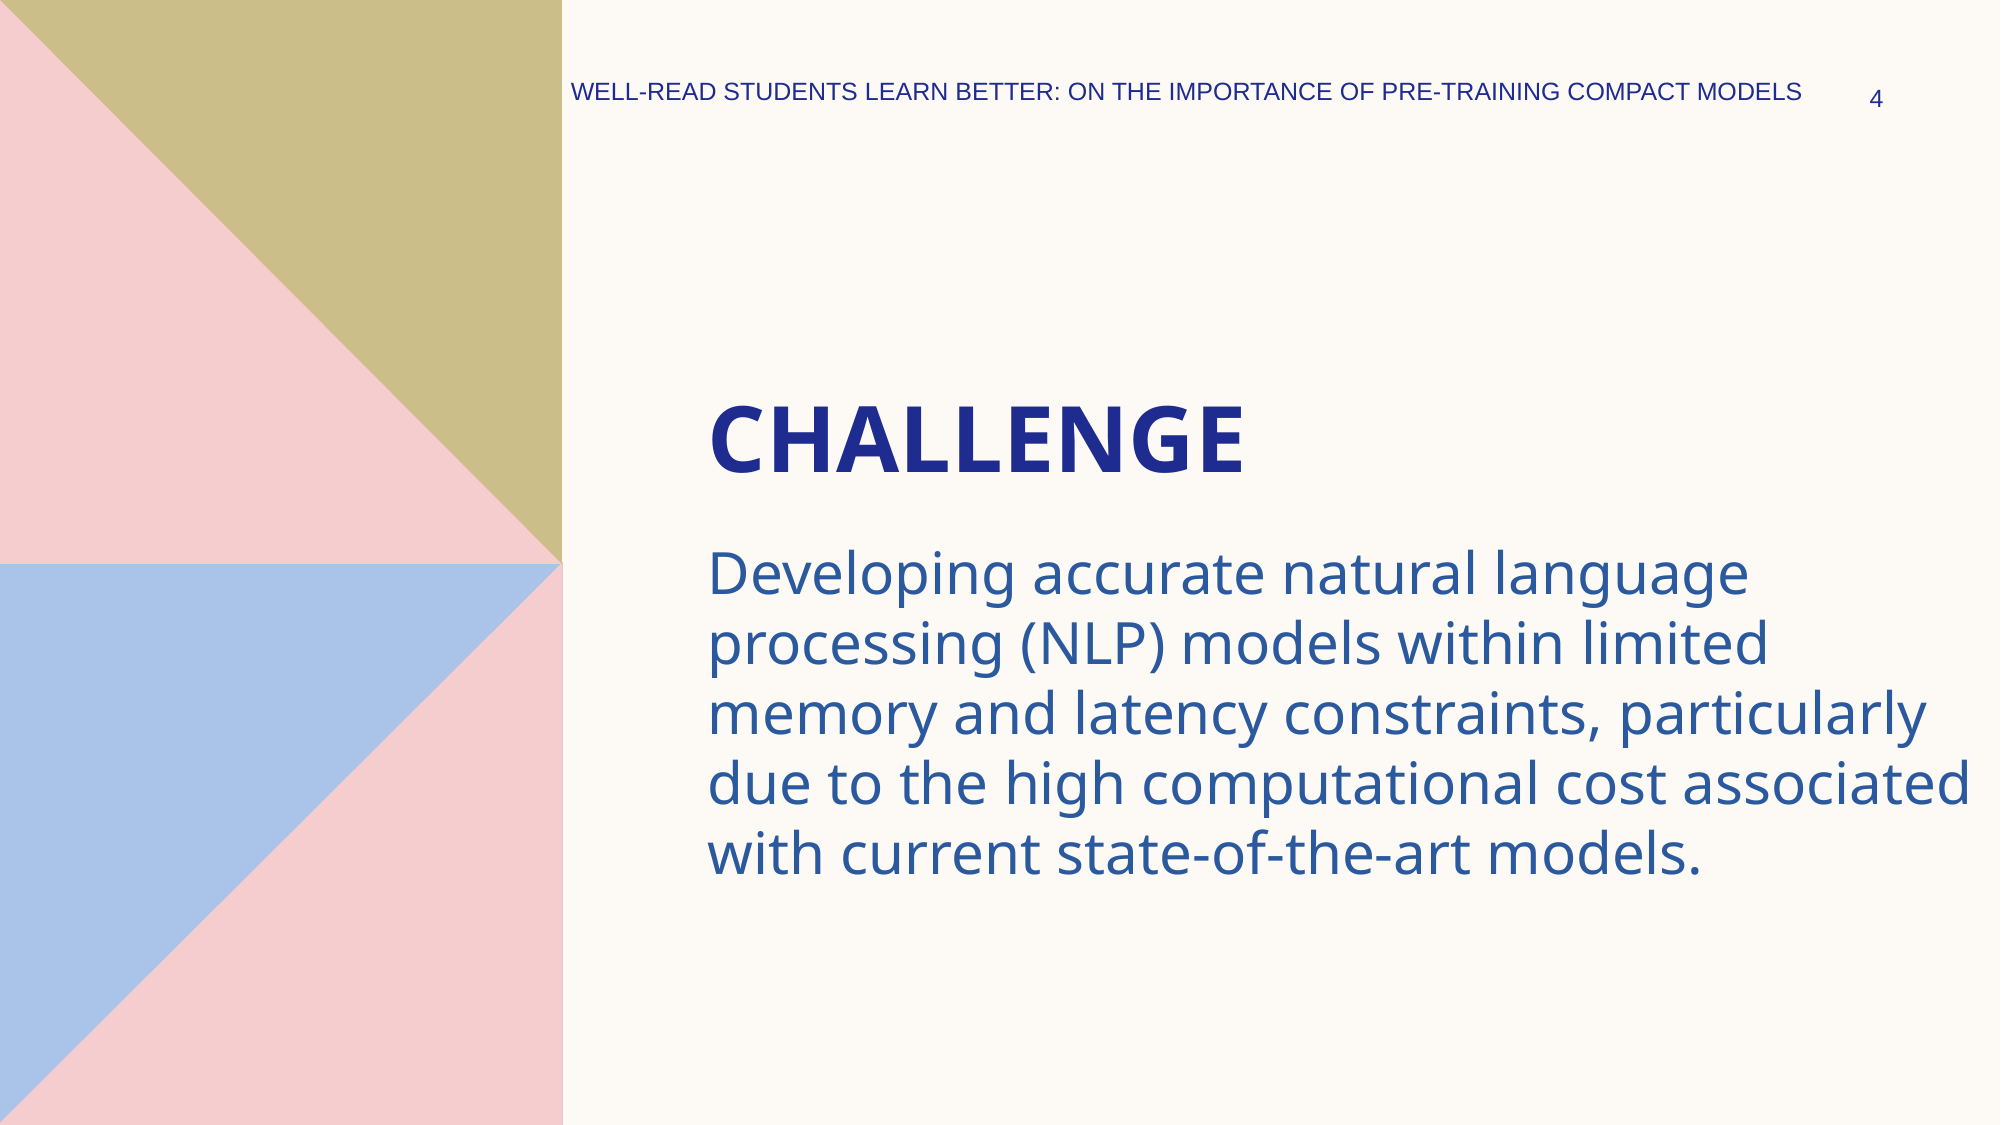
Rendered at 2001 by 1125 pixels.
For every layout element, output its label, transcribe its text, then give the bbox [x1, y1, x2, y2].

slide_number 4 [1795, 75, 1958, 120]
footer WELL-READ STUDENTS LEARN BETTER: ON THE IMPORTANCE OF PRE-TRAINING COMPACT MODELS [555, 51, 1941, 130]
title Challenge [693, 373, 1803, 500]
list Developing accurate natural language processing (NLP) models within limited memory and latency constraints, particularly due to the high computational cost associated with current state-of-the-art models. [693, 528, 2000, 972]
